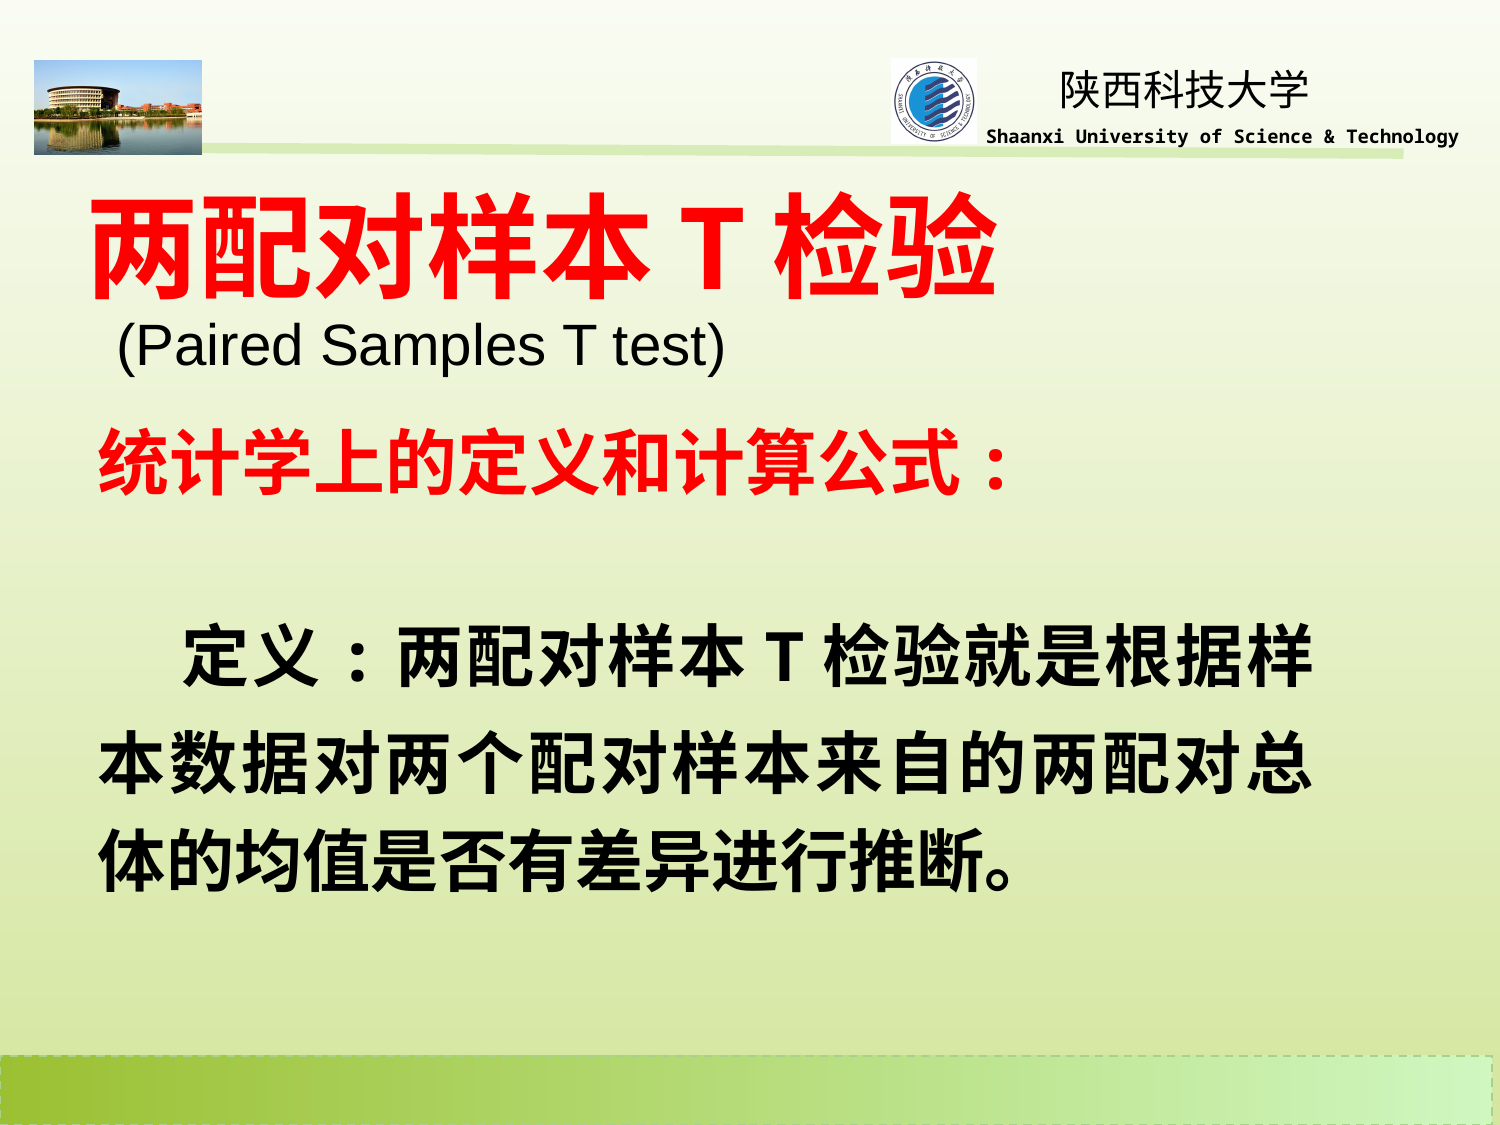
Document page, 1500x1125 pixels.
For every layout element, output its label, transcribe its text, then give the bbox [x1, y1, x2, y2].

picture [34, 60, 202, 155]
text_box Shaanxi University of Science & Technology [970, 105, 1500, 155]
text_box (Paired Samples T test) [101, 299, 1134, 385]
text_box 统计学上的定义和计算公式: [82, 400, 1002, 513]
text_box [202, 147, 1404, 154]
text_box [0, 1055, 1492, 1125]
picture [891, 58, 977, 144]
text_box 陕西科技大学 [950, 46, 1420, 132]
title 两配对样本T检验 [70, 175, 1021, 322]
text_box 定义:两配对样本T检验就是根据样本数据对两个配对样本来自的两配对总体的均值是否有差异进行推断。 [82, 529, 1330, 908]
